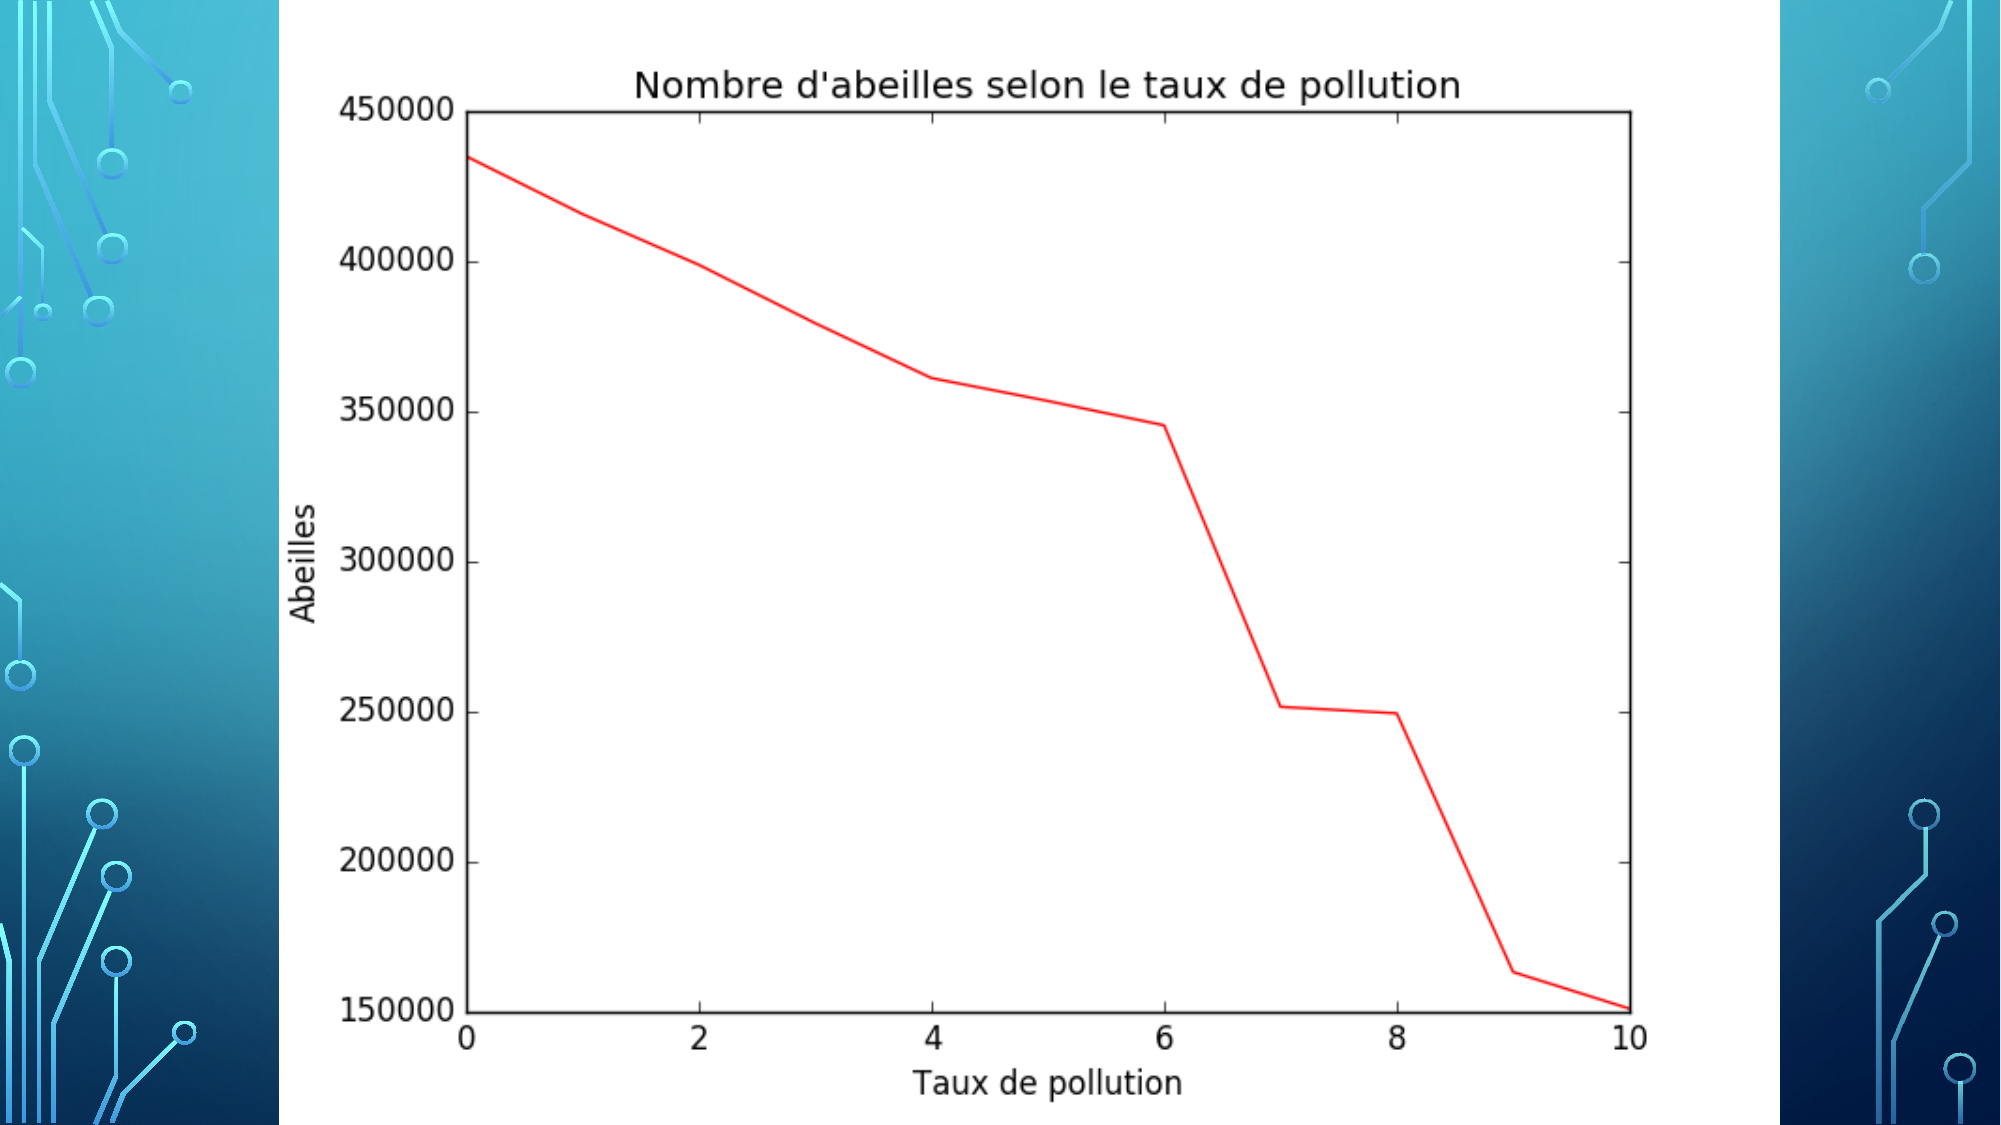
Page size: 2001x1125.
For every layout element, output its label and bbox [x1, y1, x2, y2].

list [279, 0, 1780, 1125]
